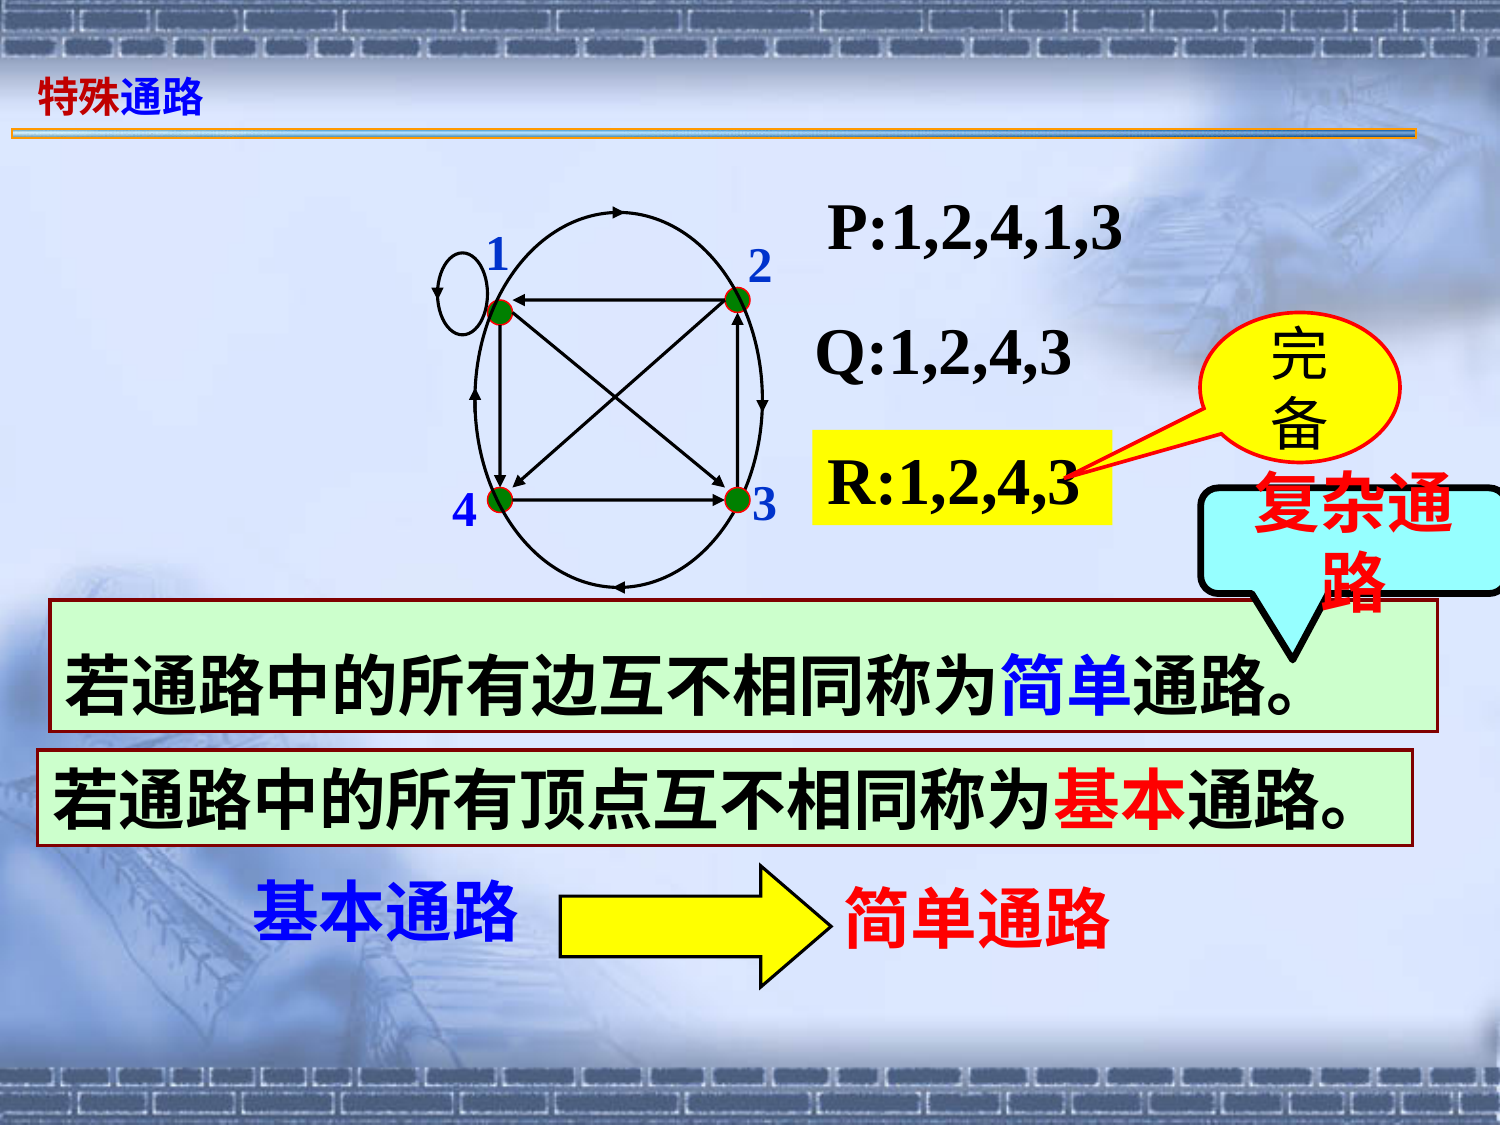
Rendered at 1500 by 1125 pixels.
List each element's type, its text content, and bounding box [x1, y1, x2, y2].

text_box 1 [470, 212, 525, 288]
text_box 2 [732, 224, 788, 301]
text_box R:1,2,4,3 [812, 429, 1113, 526]
text_box [487, 300, 496, 319]
text_box [468, 387, 475, 400]
text_box P:1,2,4,1,3 [812, 174, 1365, 271]
picture [0, 0, 1500, 1125]
text_box 若通路中的所有顶点互不相同称为基本通路。 [37, 749, 1413, 846]
text_box [437, 252, 488, 335]
text_box [493, 494, 503, 513]
text_box [725, 487, 751, 513]
text_box 复杂通路 [1200, 487, 1500, 660]
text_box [237, 862, 1301, 988]
text_box [763, 400, 769, 412]
text_box [612, 206, 624, 212]
text_box 4 [437, 469, 493, 545]
text_box 若通路中的所有边互不相同称为简单通路。 [50, 600, 1438, 732]
text_box [474, 212, 763, 588]
text_box 完备 [1064, 312, 1401, 479]
text_box 特殊通路 [22, 63, 550, 128]
text_box [734, 287, 751, 310]
text_box [431, 287, 444, 300]
text_box [613, 588, 625, 594]
text_box Q:1,2,4,3 [800, 299, 1353, 396]
text_box 3 [737, 462, 793, 538]
